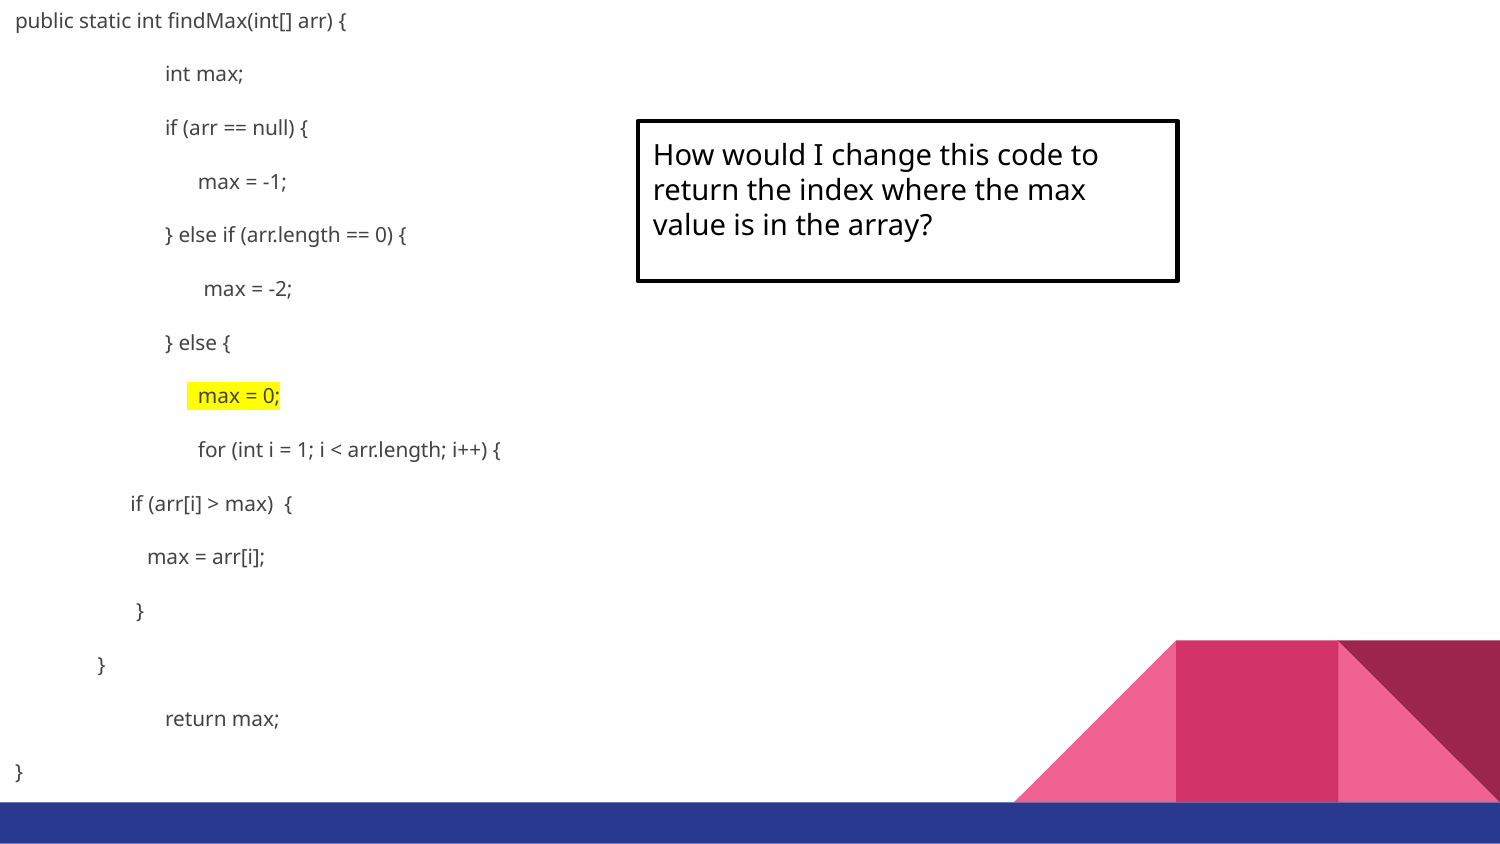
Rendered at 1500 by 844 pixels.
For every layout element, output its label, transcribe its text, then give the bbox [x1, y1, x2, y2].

list public static int findMax(int[] arr) { int max; if (arr == null) { max = -1; } else if (arr.length == 0) { max = -2; } else { max = 0; for (int i = 1; i < arr.length; i++) { if (arr[i] > max) { max = arr[i]; } } return max; } [0, 0, 1398, 537]
text_box How would I change this code to return the index where the max value is in the array? [637, 121, 1178, 282]
